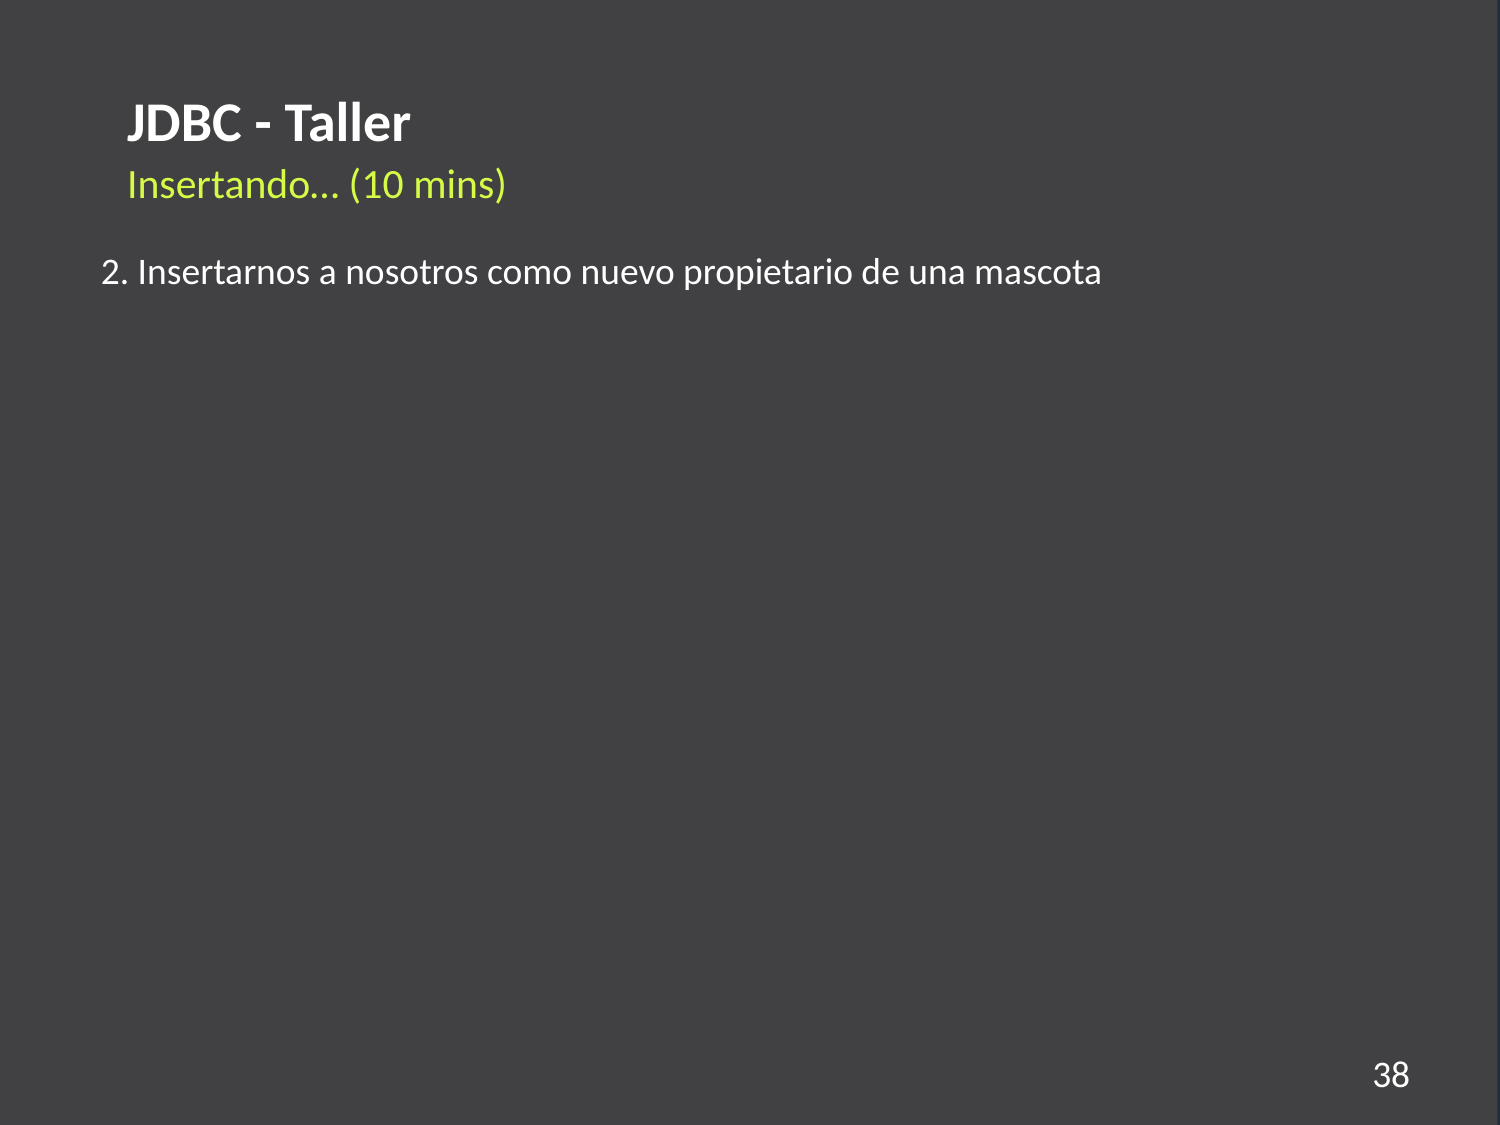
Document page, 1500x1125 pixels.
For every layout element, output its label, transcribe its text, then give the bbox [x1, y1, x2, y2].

list JDBC - Taller [112, 78, 1329, 148]
text_box 38 [1281, 1042, 1425, 1103]
text_box Insertando… (10 mins) [112, 148, 1425, 220]
text_box 2. Insertarnos a nosotros como nuevo propietario de una mascota [86, 239, 1387, 300]
text_box [112, 255, 1425, 941]
